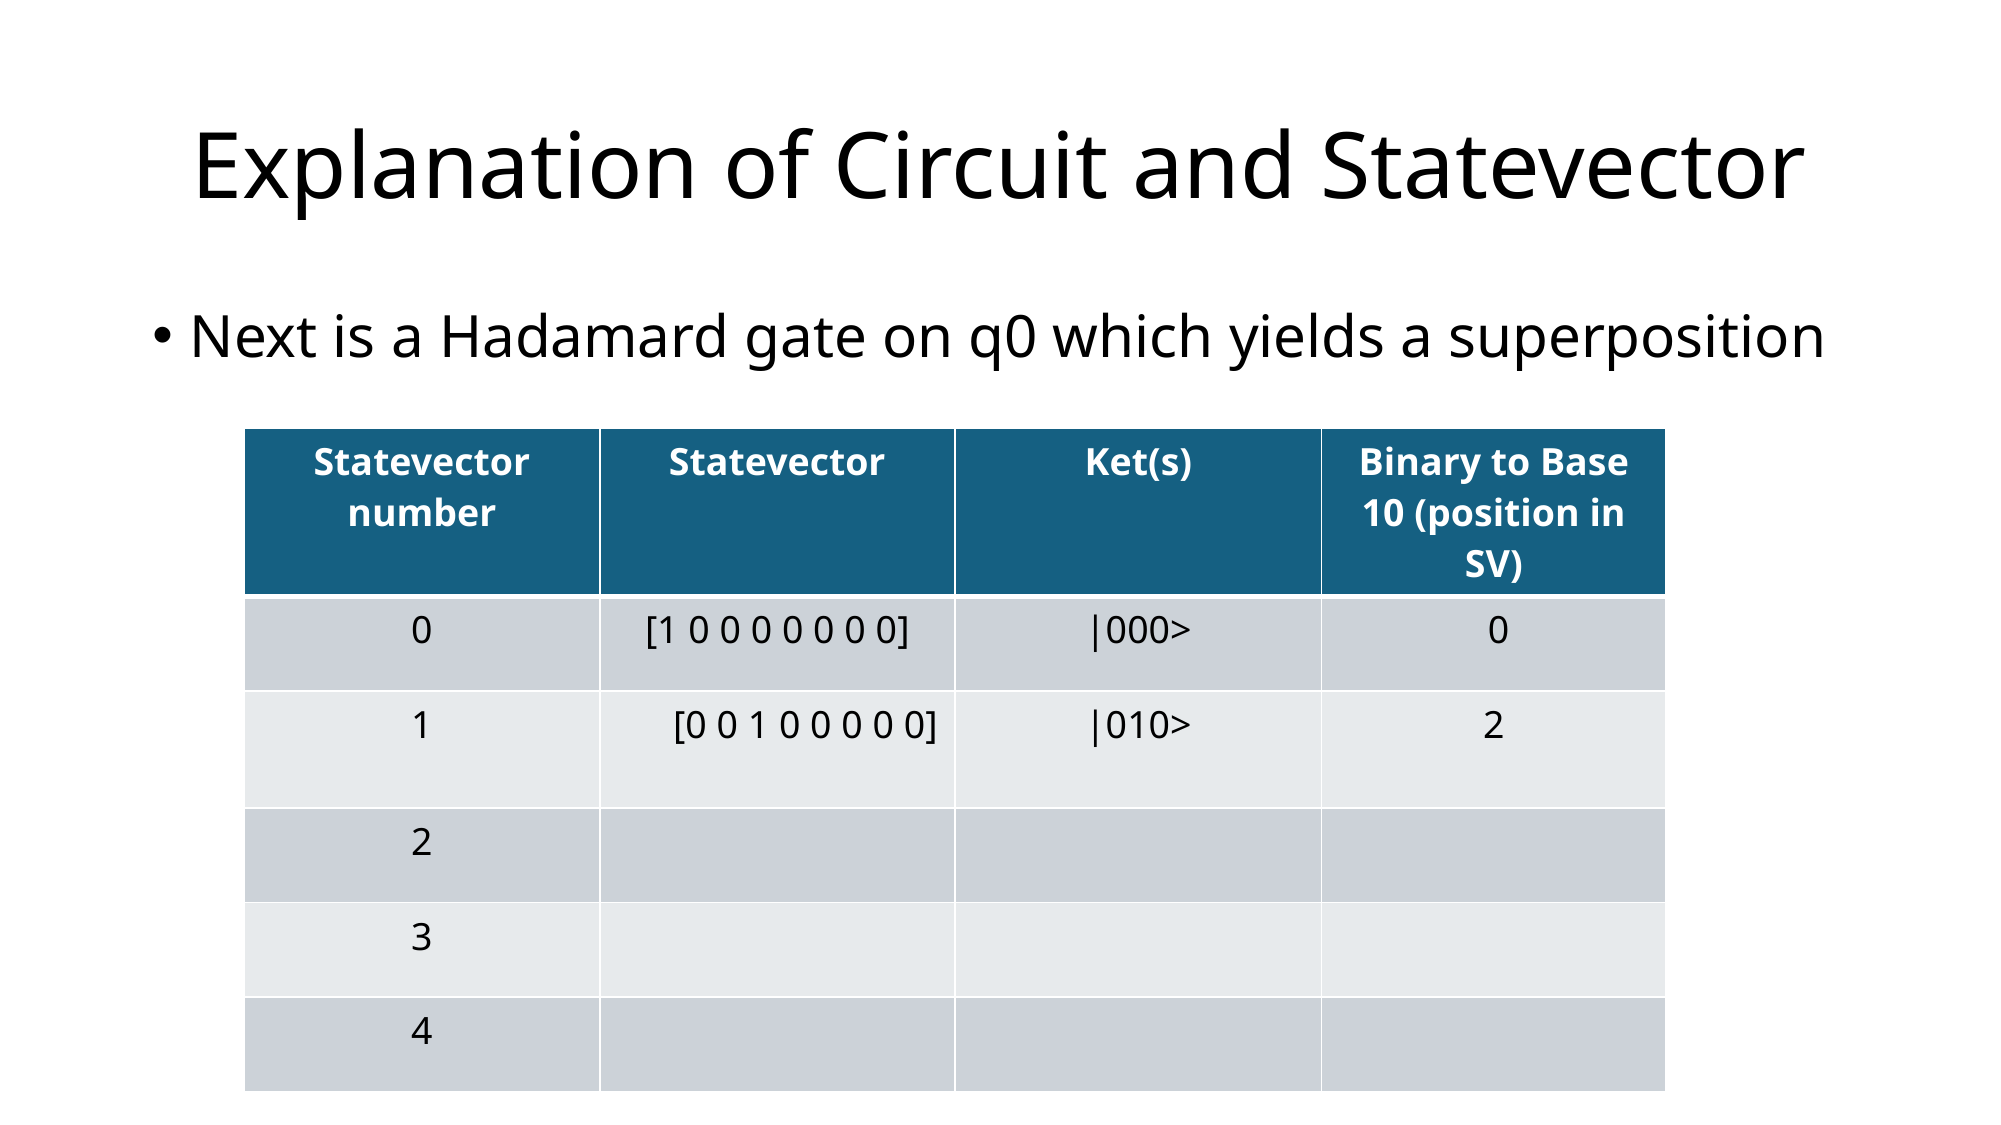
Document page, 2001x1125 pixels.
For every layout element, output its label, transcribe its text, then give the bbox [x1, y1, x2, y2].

table_header Statevector number [245, 429, 599, 594]
table_cell [956, 809, 1321, 902]
table_cell 2 [245, 809, 599, 902]
title Explanation of Circuit and Statevector [137, 59, 1863, 278]
table_cell [956, 903, 1321, 996]
table_cell |010> [956, 692, 1321, 807]
table_header Statevector [601, 429, 954, 594]
table_cell 4 [245, 998, 599, 1091]
table_cell 0 [1322, 599, 1665, 690]
table_cell [601, 809, 954, 902]
list Next is a Hadamard gate on q0 which yields a superposition [137, 299, 1863, 1014]
table_cell 2 [1322, 692, 1665, 807]
table_cell |000> [956, 599, 1321, 690]
table_cell 3 [245, 903, 599, 996]
table_cell [956, 998, 1321, 1091]
table_cell [601, 903, 954, 996]
table_cell [1322, 998, 1665, 1091]
table_cell 0 [245, 599, 599, 690]
table_header Binary to Base 10 (position in SV) [1322, 429, 1665, 594]
table_cell [601, 998, 954, 1091]
table_cell [1322, 809, 1665, 902]
table_cell 1 [245, 692, 599, 807]
table_cell [0 0 1 0 0 0 0 0] [601, 692, 954, 807]
table_cell [1 0 0 0 0 0 0 0] [601, 599, 954, 690]
table_cell [1322, 903, 1665, 996]
table_header Ket(s) [956, 429, 1321, 594]
